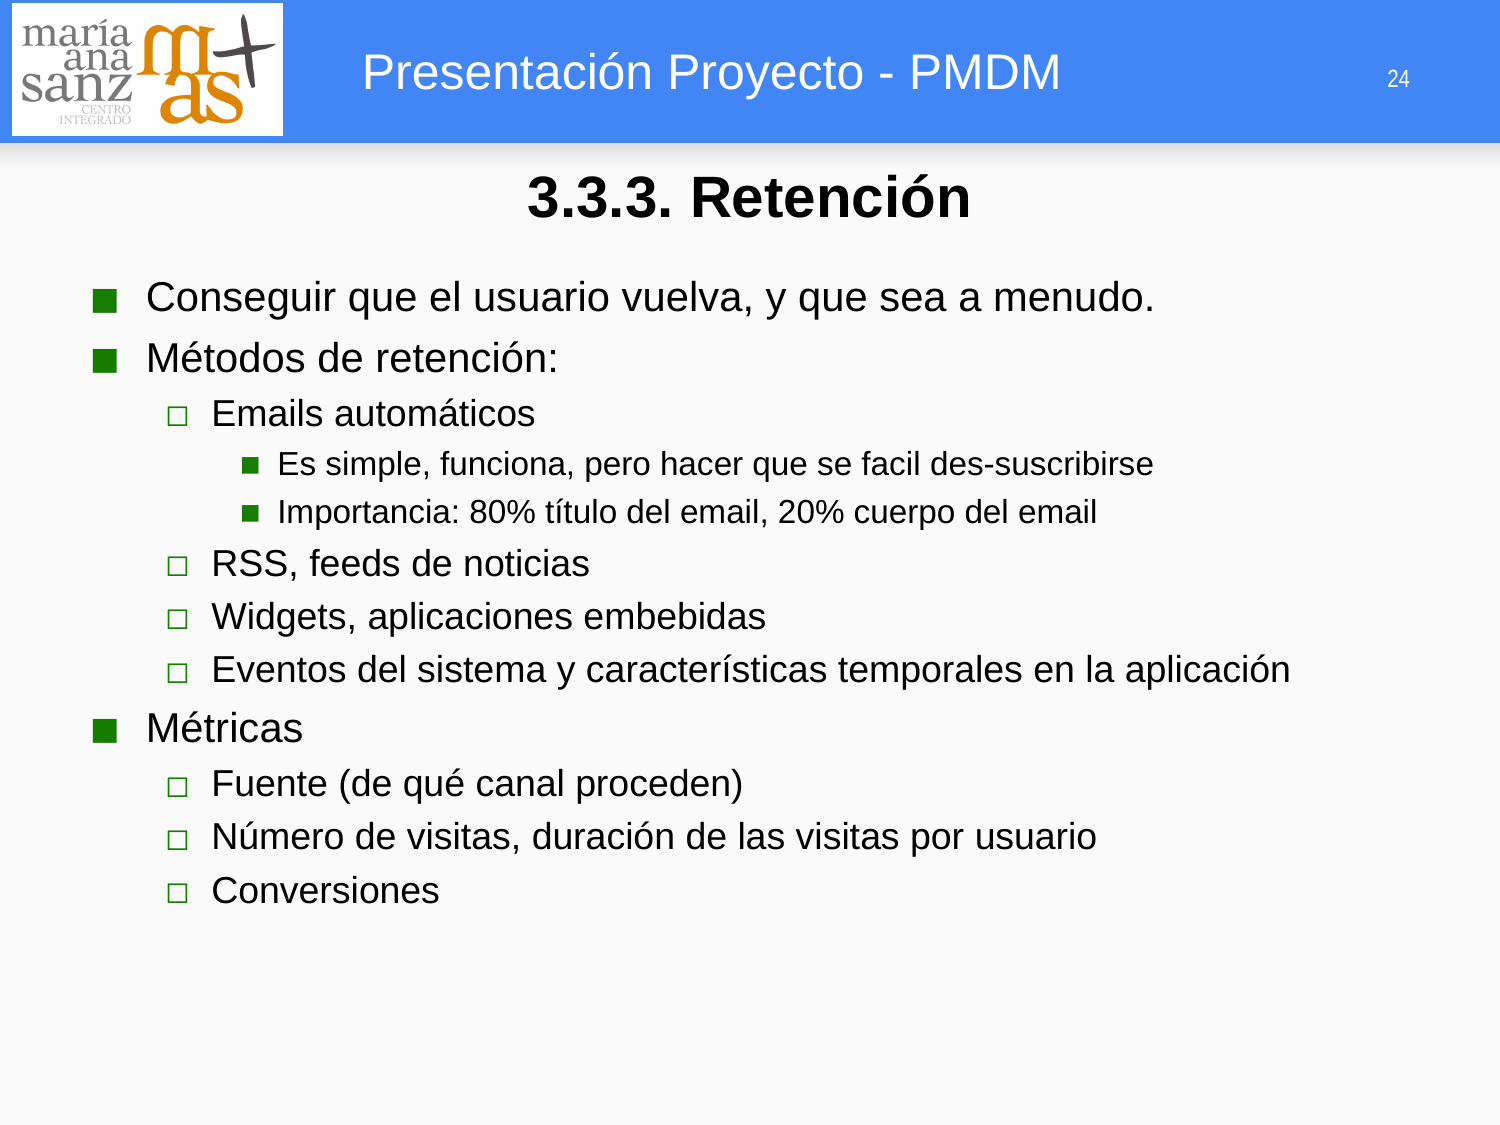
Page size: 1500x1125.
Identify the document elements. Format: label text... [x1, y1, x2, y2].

picture [12, 3, 283, 136]
text_box Conseguir que el usuario vuelva, y que sea a menudo. Métodos de retención: Emails automáticos Es simple, funciona, pero hacer que se facil des-suscribirse Importancia: 80% título del email, 20% cuerpo del email RSS, feeds de noticias Widgets, aplicaciones embebidas Eventos del sistema y características temporales en la aplicación Métricas Fuente (de qué canal proceden) Número de visitas, duración de las visitas por usuario Conversiones [74, 262, 1425, 1050]
text_box 3.3.3. Retención [74, 149, 1425, 238]
